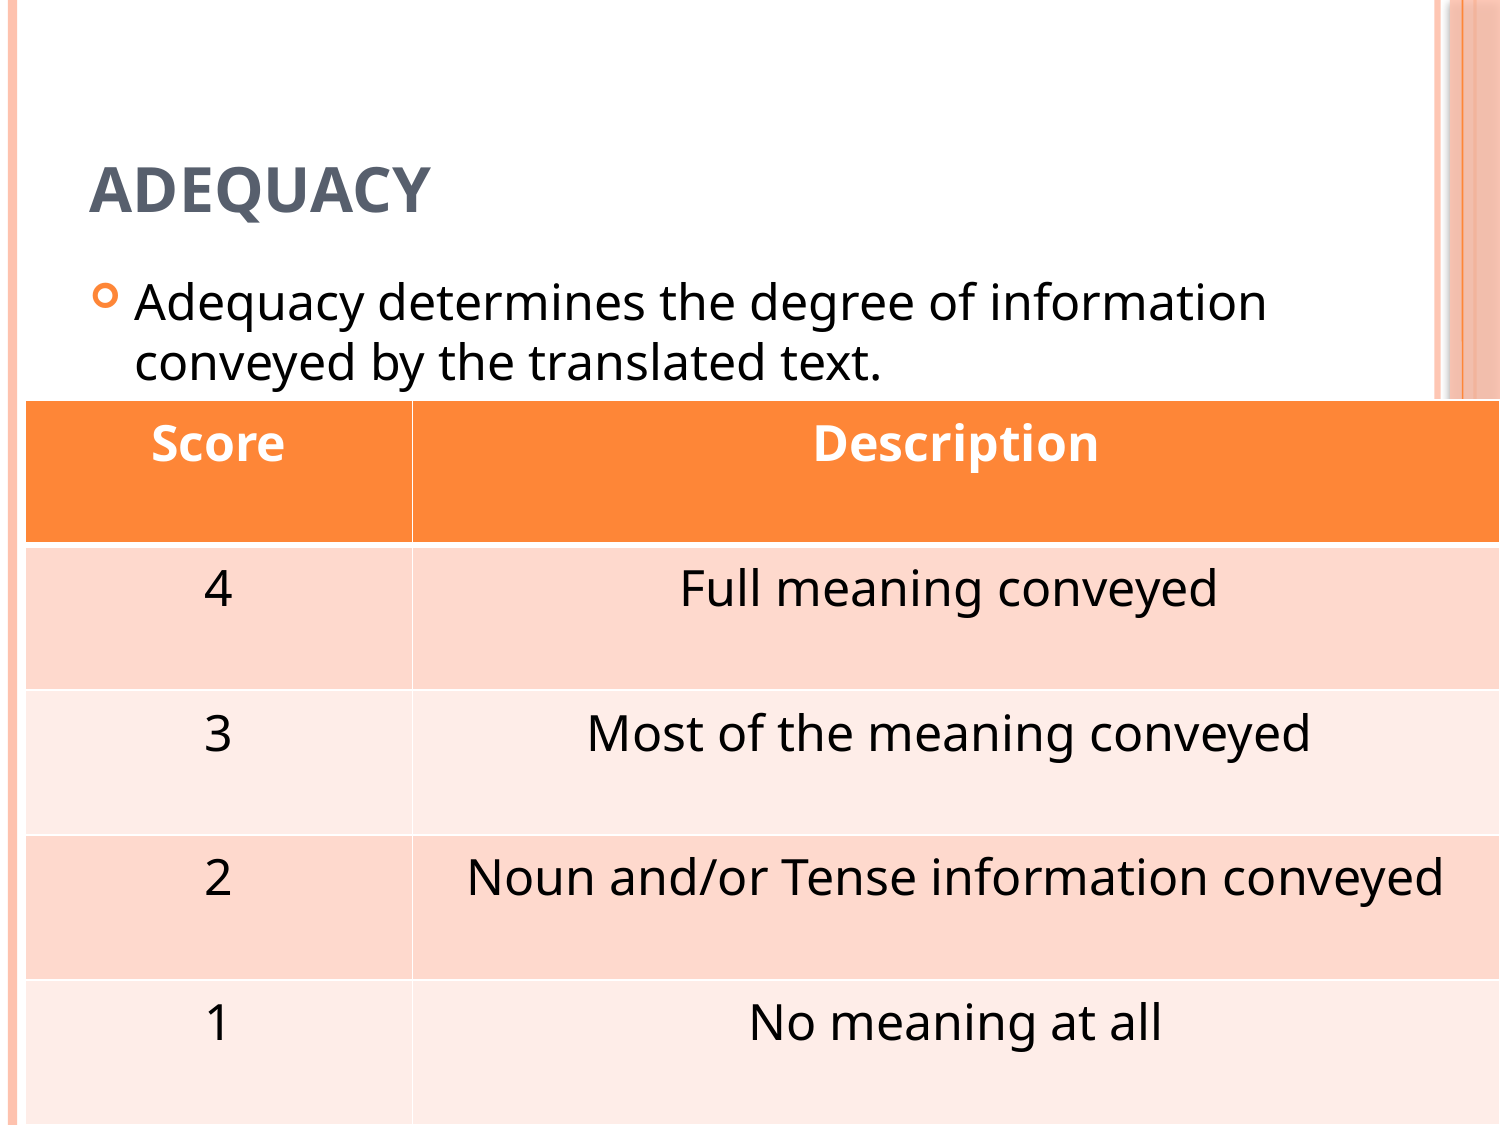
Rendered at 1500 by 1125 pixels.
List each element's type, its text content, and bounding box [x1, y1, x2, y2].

table_cell No meaning at all [413, 981, 1499, 1124]
table_cell Noun and/or Tense information conveyed [413, 836, 1499, 979]
table_cell 4 [26, 548, 412, 689]
table_cell 2 [26, 836, 412, 979]
table_cell Full meaning conveyed [413, 548, 1499, 689]
table_header Score [26, 401, 412, 542]
title adequacy [75, 45, 1300, 233]
table_cell 1 [26, 981, 412, 1124]
table_cell 3 [26, 691, 412, 834]
list Adequacy determines the degree of information conveyed by the translated text. [75, 262, 1300, 399]
table_header Description [413, 401, 1499, 542]
table_cell Most of the meaning conveyed [413, 691, 1499, 834]
